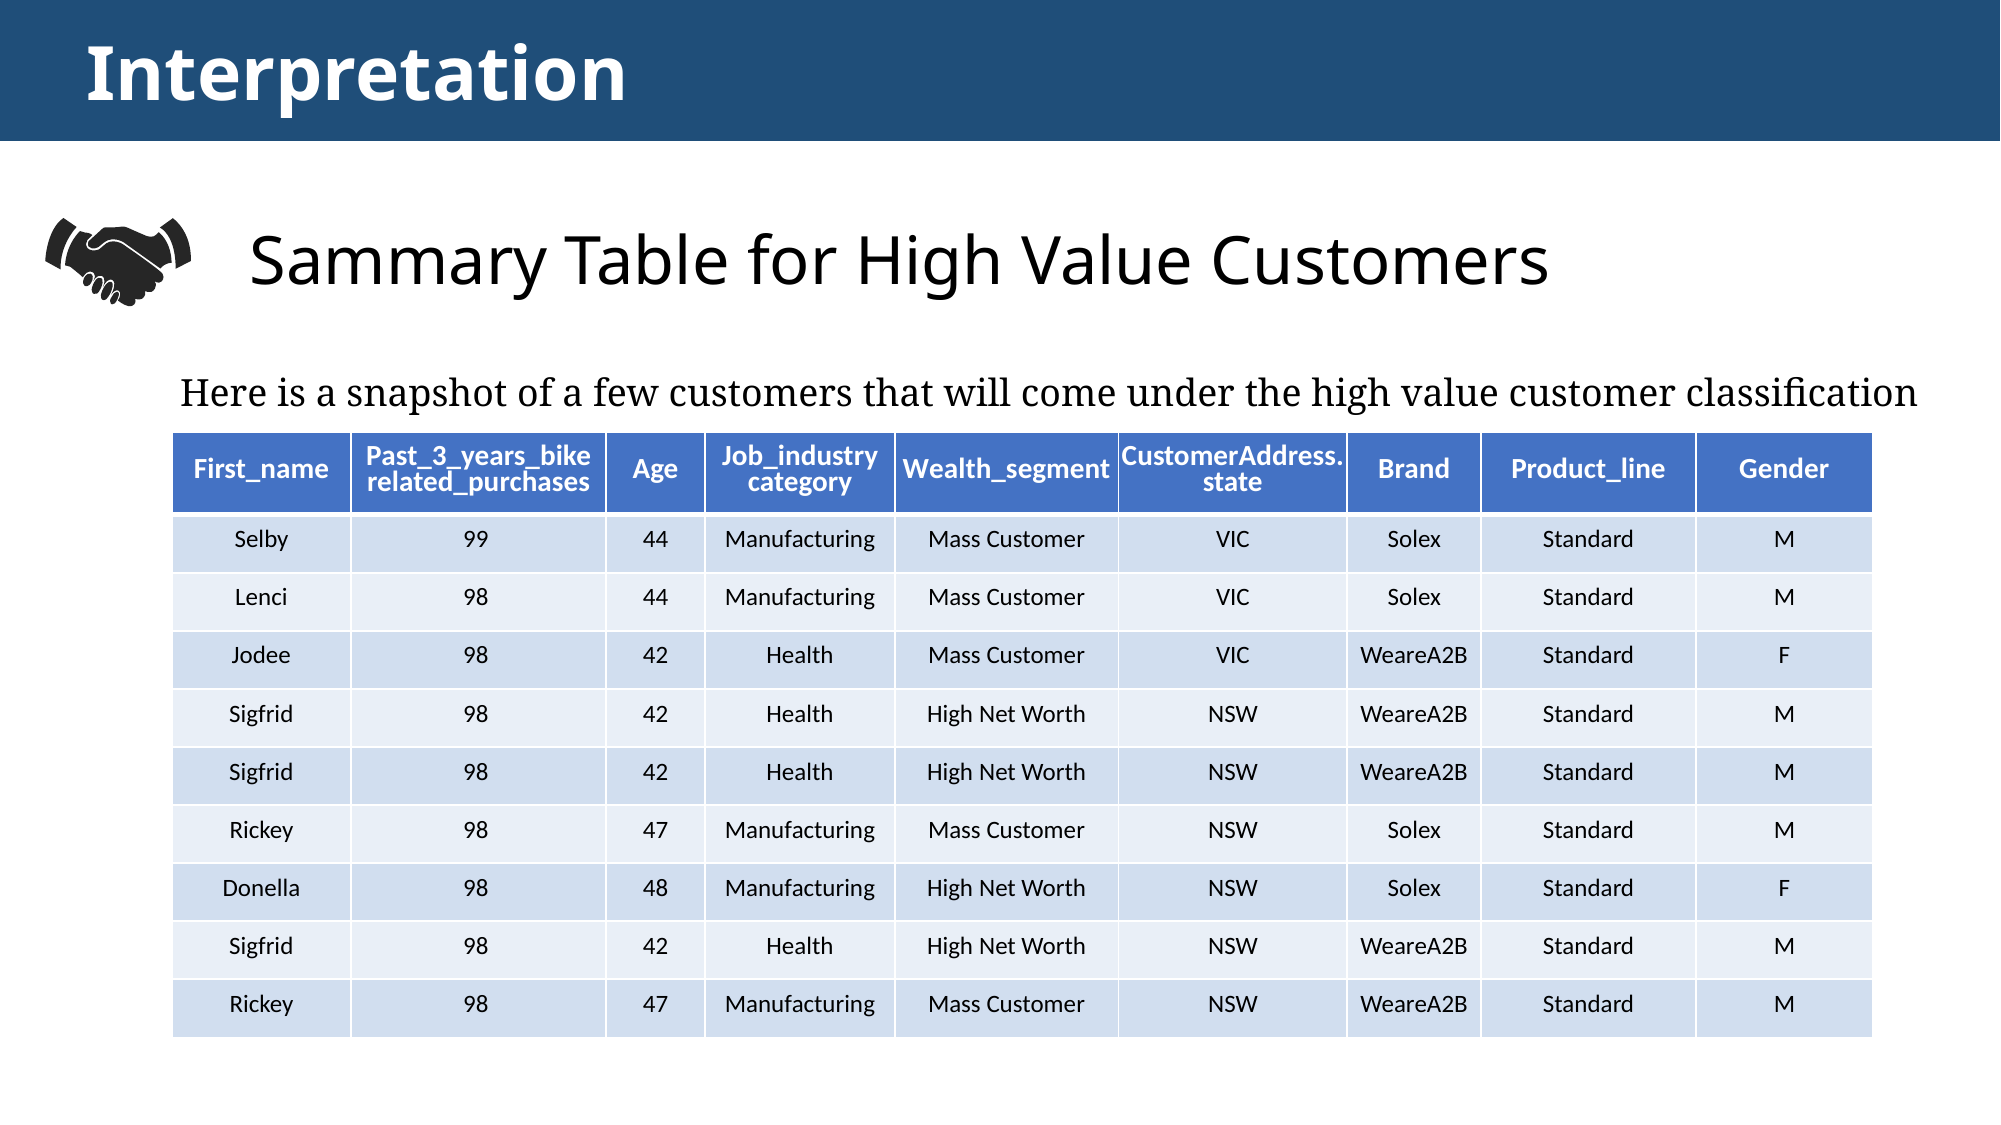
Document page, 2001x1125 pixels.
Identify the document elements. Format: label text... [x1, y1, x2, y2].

table_cell 99 [352, 517, 605, 572]
table_cell Health [706, 922, 894, 978]
table_cell Selby [173, 517, 350, 572]
table_cell Sigfrid [173, 922, 350, 978]
table_cell Rickey [173, 980, 350, 1037]
table_cell 48 [607, 864, 704, 920]
table_cell F [1697, 864, 1872, 920]
table_header Past_3_years_bike related_purchases [352, 433, 605, 512]
table_cell Standard [1482, 748, 1695, 804]
table_cell Health [706, 690, 894, 746]
table_cell NSW [1119, 864, 1346, 920]
table_cell WeareA2B [1348, 980, 1480, 1037]
table_cell Solex [1348, 517, 1480, 572]
table_cell Manufacturing [706, 574, 894, 630]
table_header Job_industry category [706, 433, 894, 512]
table_cell F [1697, 632, 1872, 688]
table_cell Manufacturing [706, 806, 894, 862]
text_box Here is a snapshot of a few customers that will come under the high value customer classification [165, 361, 1935, 421]
table_cell Standard [1482, 632, 1695, 688]
table_cell Standard [1482, 980, 1695, 1037]
table_cell M [1697, 922, 1872, 978]
table_cell NSW [1119, 748, 1346, 804]
table_cell Manufacturing [706, 980, 894, 1037]
table_cell Solex [1348, 574, 1480, 630]
table_cell Mass Customer [896, 632, 1118, 688]
table_cell M [1697, 517, 1872, 572]
table_cell 47 [607, 980, 704, 1037]
table_cell 98 [352, 690, 605, 746]
table_cell High Net Worth [896, 690, 1118, 746]
table_cell 42 [607, 922, 704, 978]
table_cell M [1697, 806, 1872, 862]
table_cell VIC [1119, 517, 1346, 572]
table_cell High Net Worth [896, 864, 1118, 920]
table_cell Mass Customer [896, 517, 1118, 572]
table_cell Standard [1482, 690, 1695, 746]
table_cell WeareA2B [1348, 922, 1480, 978]
table_cell High Net Worth [896, 748, 1118, 804]
table_cell M [1697, 980, 1872, 1037]
table_header Gender [1697, 433, 1872, 512]
table_cell Health [706, 632, 894, 688]
table_cell Solex [1348, 864, 1480, 920]
table_cell 98 [352, 806, 605, 862]
table_cell WeareA2B [1348, 690, 1480, 746]
table_cell Manufacturing [706, 864, 894, 920]
table_cell NSW [1119, 980, 1346, 1037]
table_cell Jodee [173, 632, 350, 688]
table_cell VIC [1119, 574, 1346, 630]
table_cell M [1697, 690, 1872, 746]
table_cell 44 [607, 517, 704, 572]
table_cell Health [706, 748, 894, 804]
table_header CustomerAddress.state [1119, 433, 1346, 512]
table_cell 98 [352, 574, 605, 630]
table_cell 98 [352, 864, 605, 920]
table_cell Standard [1482, 864, 1695, 920]
table_cell Sigfrid [173, 690, 350, 746]
table_cell Standard [1482, 806, 1695, 862]
table_header First_name [173, 433, 350, 512]
table_cell M [1697, 748, 1872, 804]
table_cell 47 [607, 806, 704, 862]
table_cell Mass Customer [896, 980, 1118, 1037]
table_cell 98 [352, 748, 605, 804]
title Sammary Table for High Value Customers [234, 225, 1961, 301]
table_cell Sigfrid [173, 748, 350, 804]
table_cell WeareA2B [1348, 632, 1480, 688]
table_header Age [607, 433, 704, 512]
table_cell 98 [352, 632, 605, 688]
table_cell Mass Customer [896, 806, 1118, 862]
table_cell NSW [1119, 806, 1346, 862]
table_cell Donella [173, 864, 350, 920]
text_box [45, 217, 192, 308]
table_cell Solex [1348, 806, 1480, 862]
table_cell 42 [607, 690, 704, 746]
table_cell NSW [1119, 922, 1346, 978]
table_cell VIC [1119, 632, 1346, 688]
table_cell 42 [607, 632, 704, 688]
table_cell WeareA2B [1348, 748, 1480, 804]
table_cell Standard [1482, 517, 1695, 572]
text_box Interpretation [0, 0, 2000, 141]
table_cell Standard [1482, 922, 1695, 978]
table_header Brand [1348, 433, 1480, 512]
table_header Wealth_segment [896, 433, 1118, 512]
table_cell Mass Customer [896, 574, 1118, 630]
table_cell Manufacturing [706, 517, 894, 572]
table_cell Rickey [173, 806, 350, 862]
table_cell Standard [1482, 574, 1695, 630]
table_cell M [1697, 574, 1872, 630]
table_cell NSW [1119, 690, 1346, 746]
table_cell 98 [352, 922, 605, 978]
table_cell High Net Worth [896, 922, 1118, 978]
table_header Product_line [1482, 433, 1695, 512]
table_cell 42 [607, 748, 704, 804]
table_cell 98 [352, 980, 605, 1037]
table_cell Lenci [173, 574, 350, 630]
table_cell 44 [607, 574, 704, 630]
